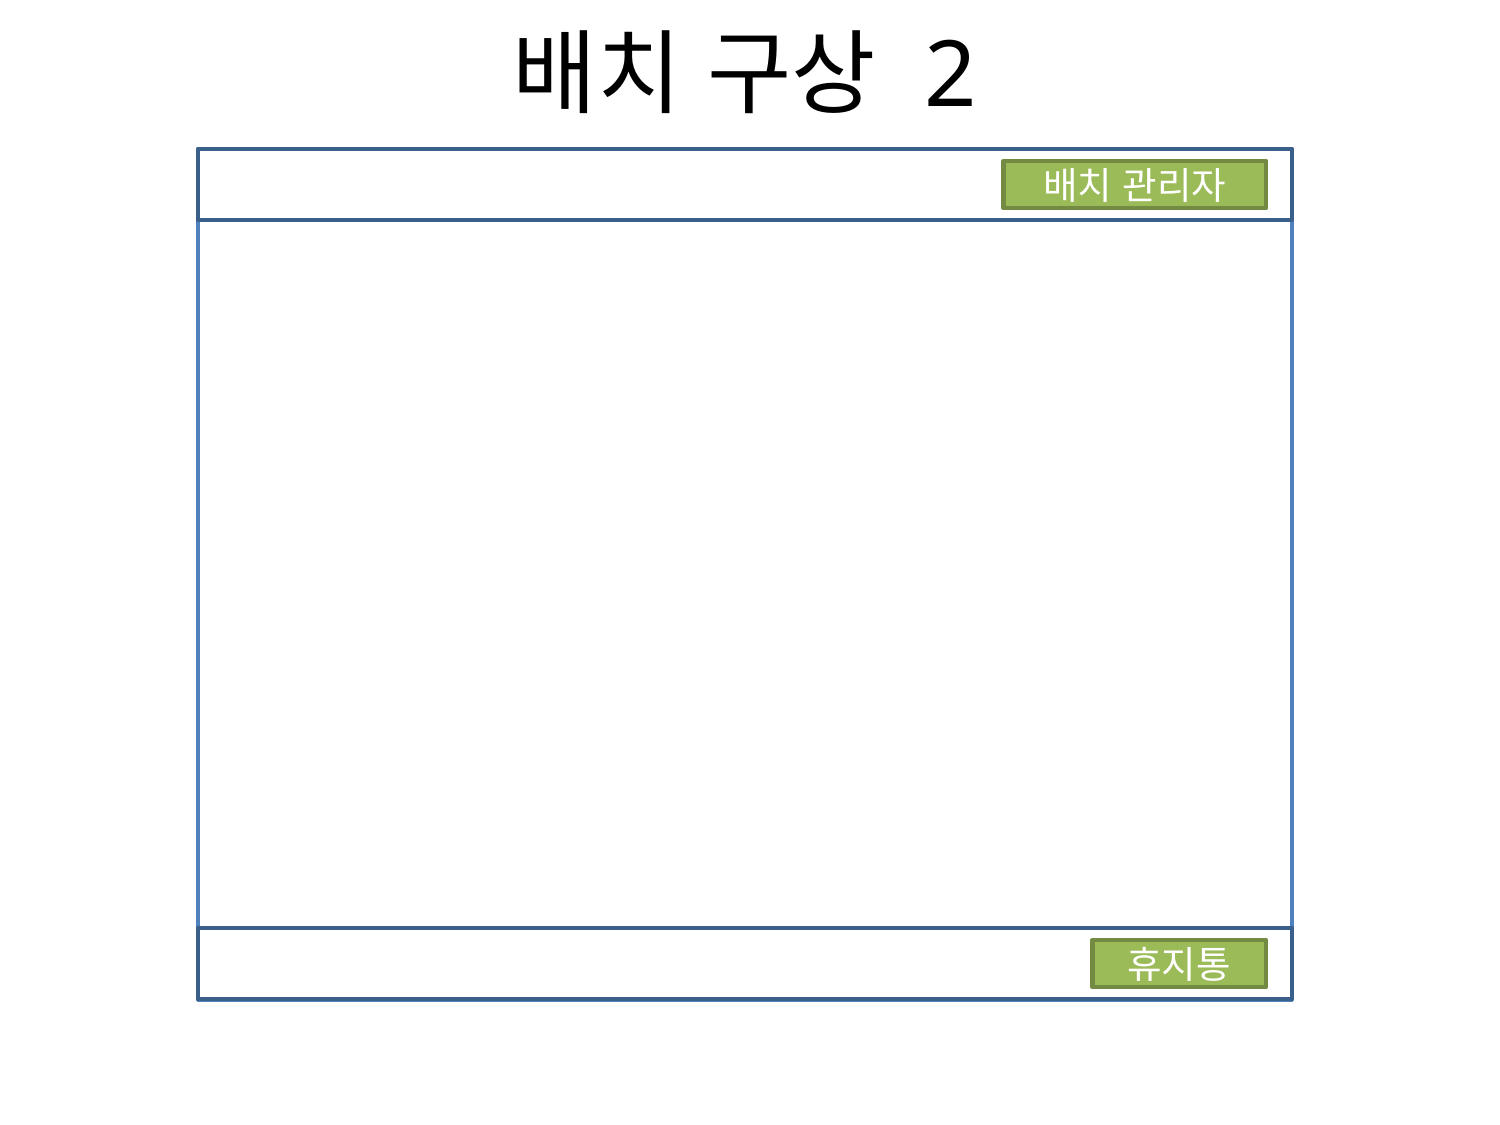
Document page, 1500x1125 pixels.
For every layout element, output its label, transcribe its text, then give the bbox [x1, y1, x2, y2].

text_box 배치 관리자 [1001, 159, 1268, 210]
text_box 배치 구상 2 [498, 7, 992, 132]
text_box 휴지통 [1090, 938, 1268, 989]
text_box [196, 222, 1294, 926]
text_box [196, 147, 1294, 222]
text_box [196, 926, 1294, 1001]
